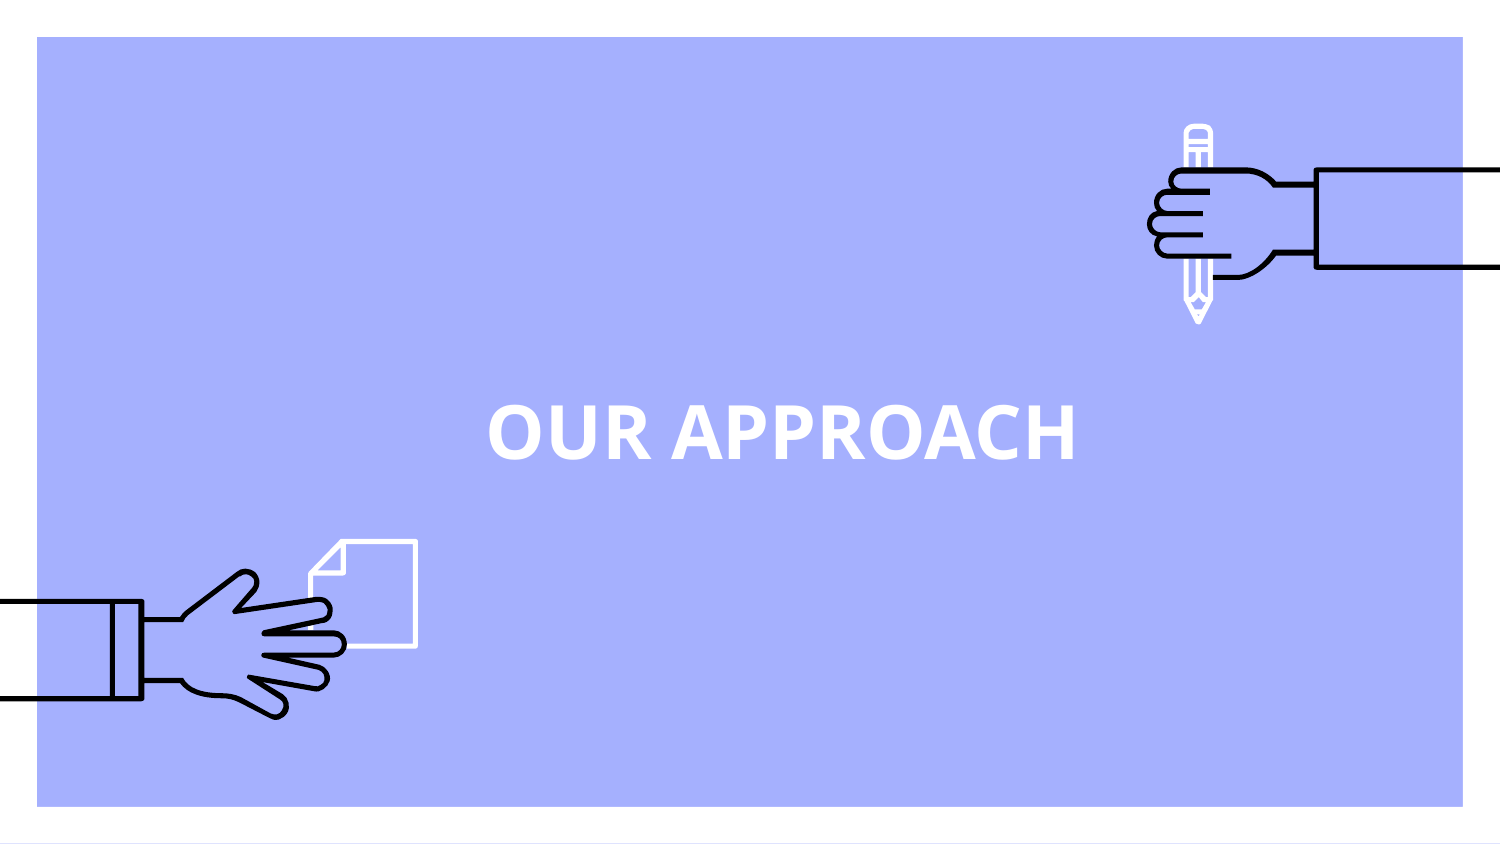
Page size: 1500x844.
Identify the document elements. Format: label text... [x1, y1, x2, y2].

title OUR APPROACH [371, 299, 1196, 490]
